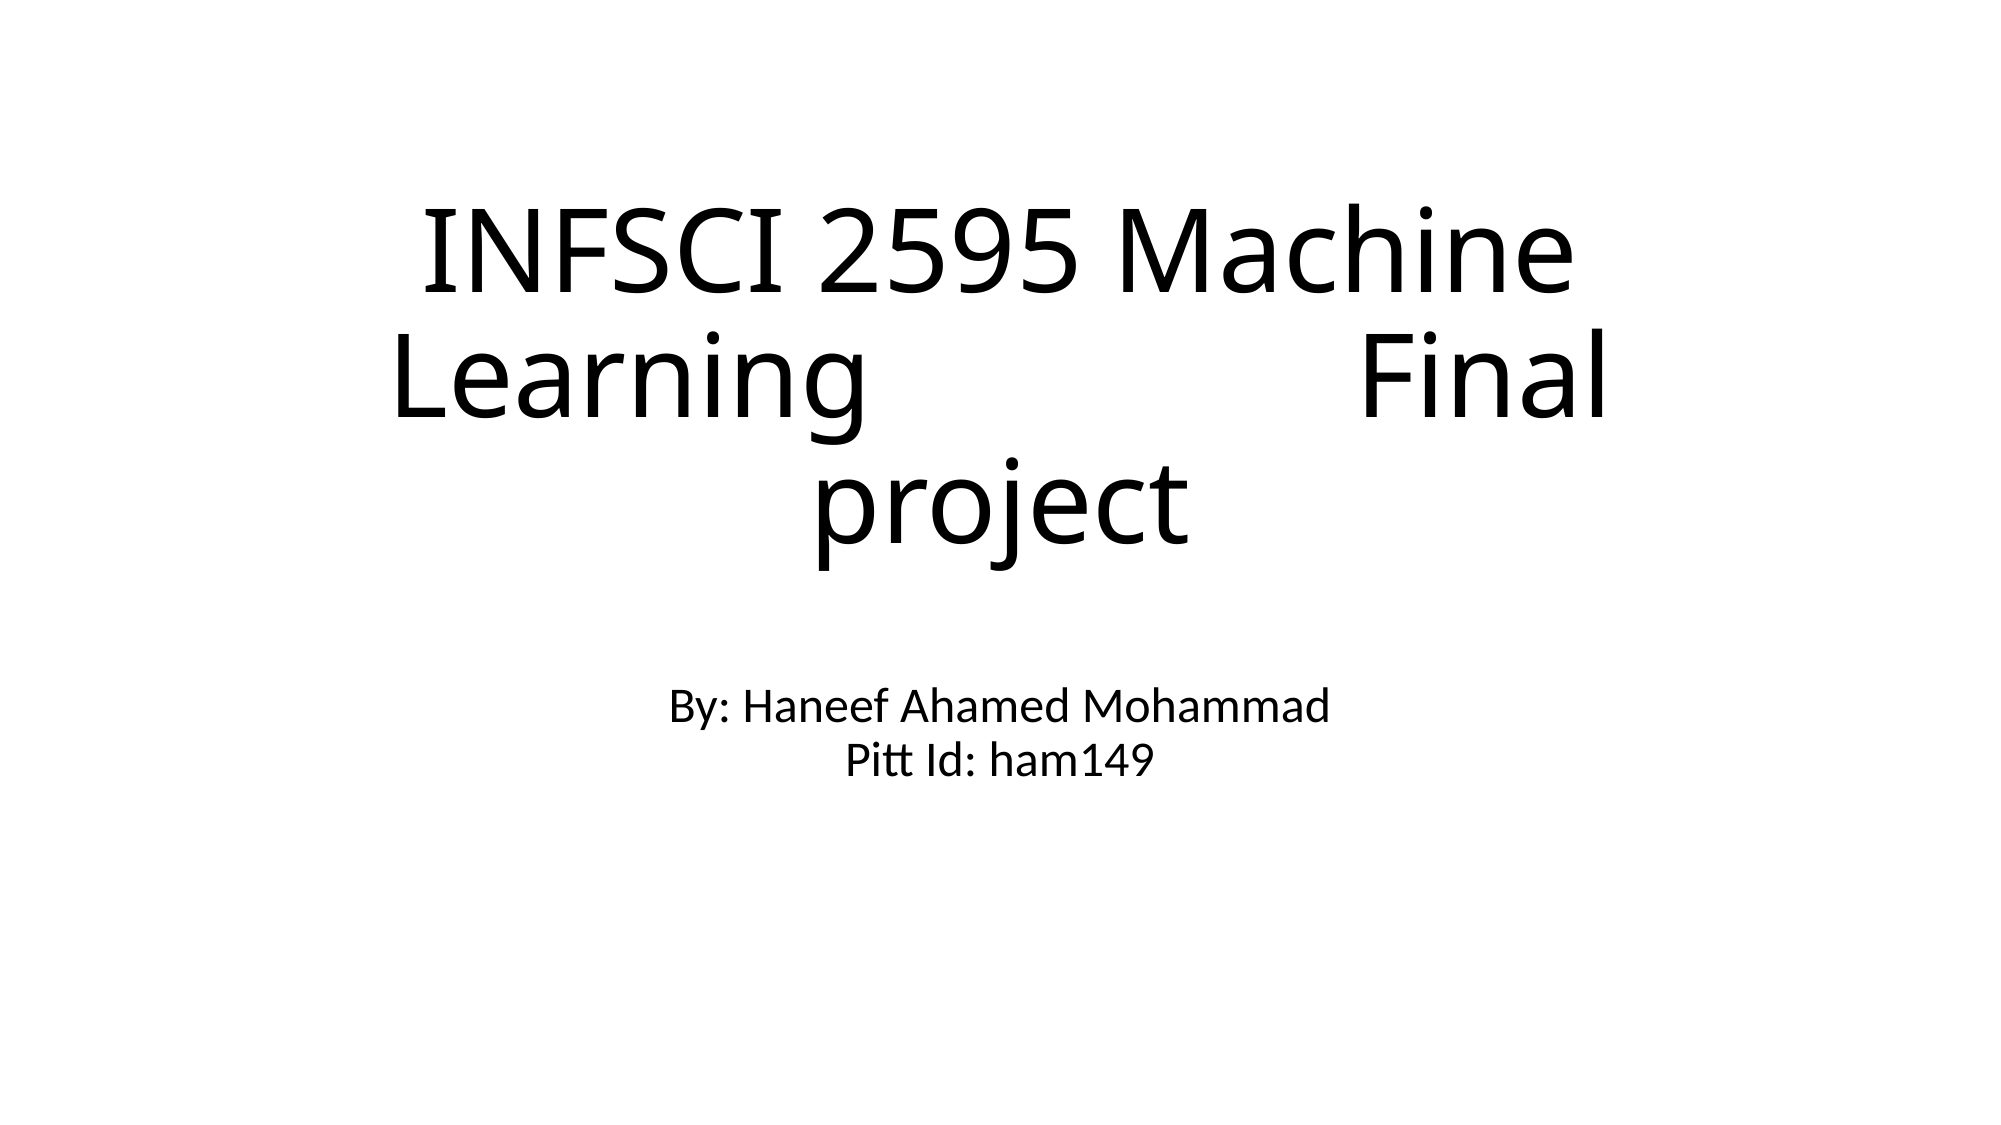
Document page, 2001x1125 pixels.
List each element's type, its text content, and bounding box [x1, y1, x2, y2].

title INFSCI 2595 Machine Learning Final project [249, 184, 1750, 576]
subtitle By: Haneef Ahamed Mohammad Pitt Id: ham149 [249, 590, 1750, 863]
